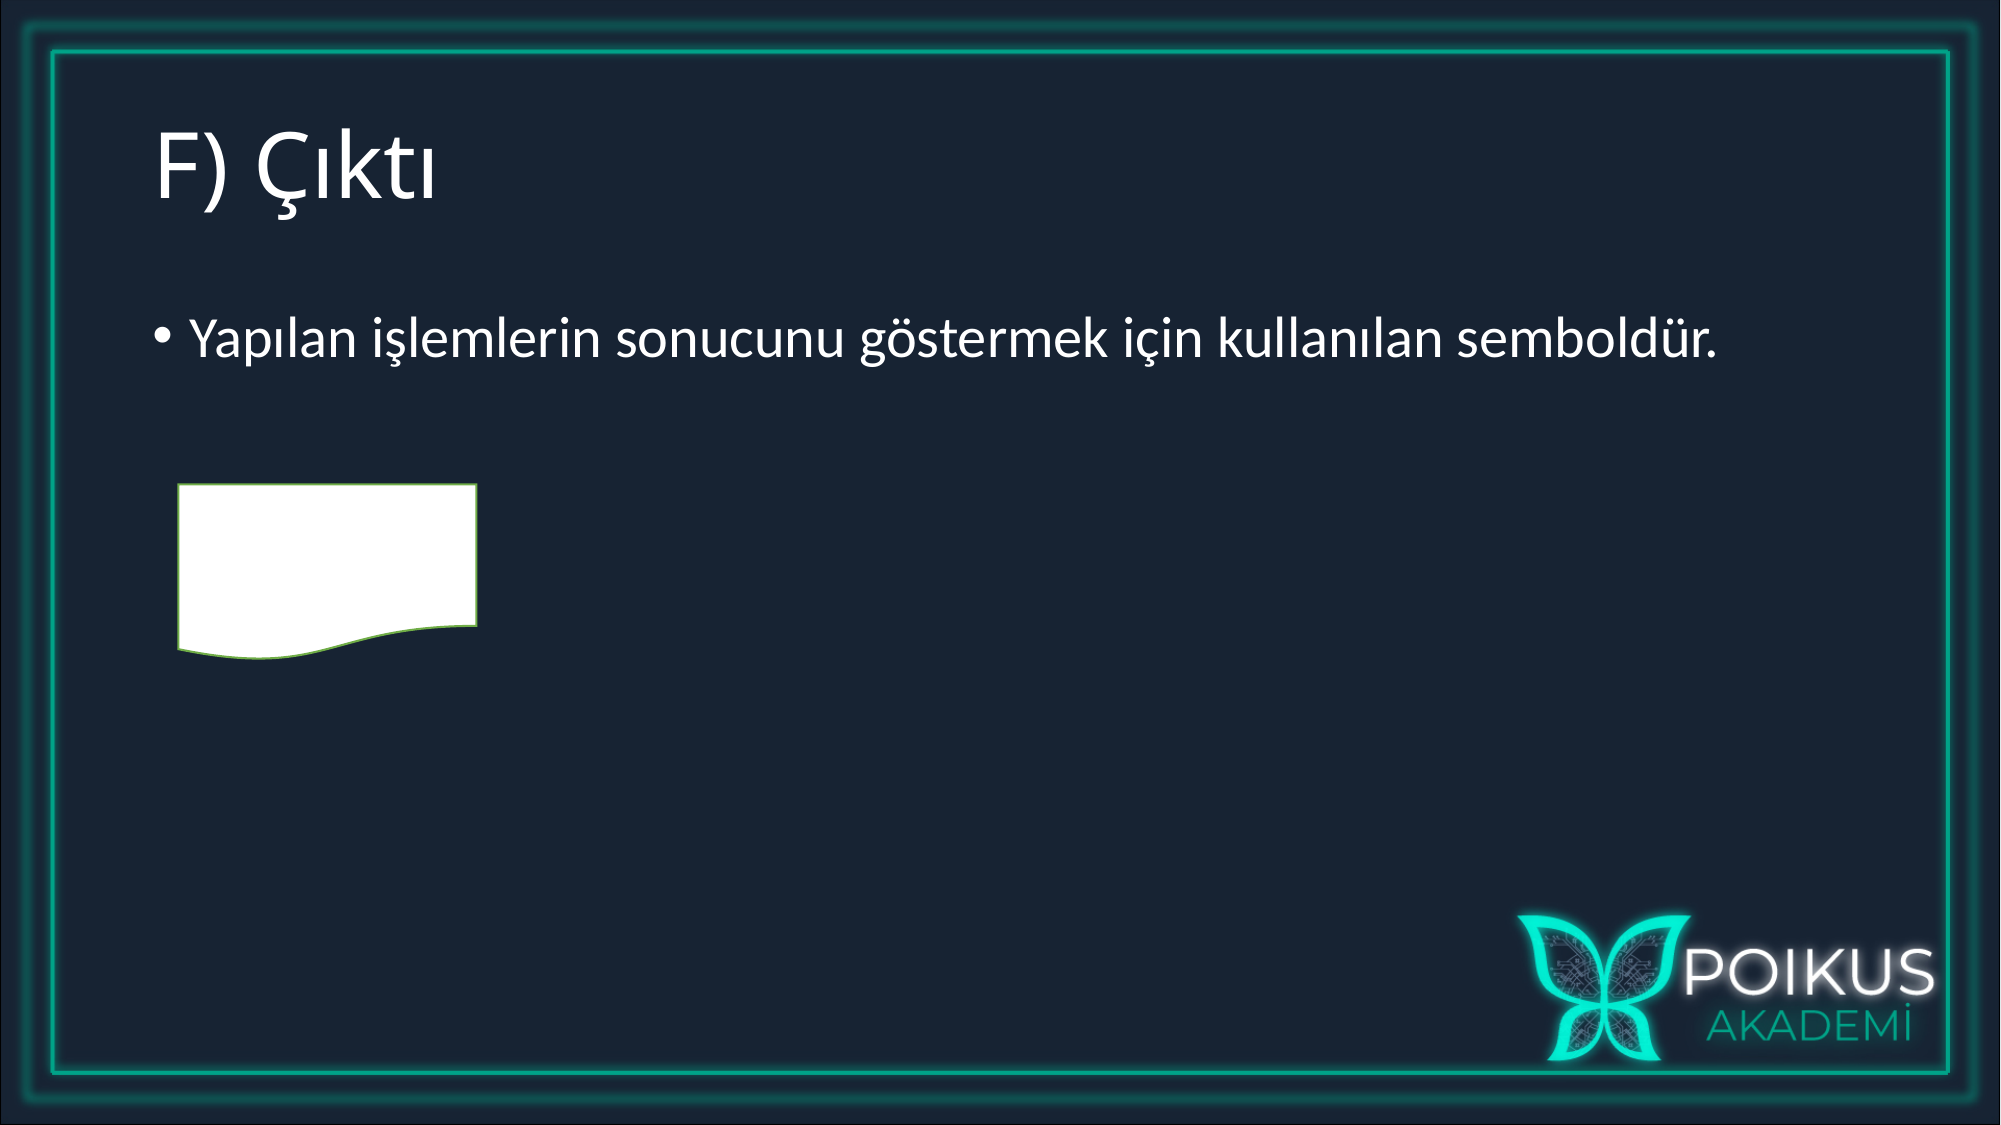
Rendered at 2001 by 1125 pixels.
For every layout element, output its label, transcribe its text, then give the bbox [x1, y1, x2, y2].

text_box [177, 483, 478, 660]
picture [0, 0, 2001, 1125]
title F) Çıktı [137, 59, 1863, 278]
list Yapılan işlemlerin sonucunu göstermek için kullanılan semboldür. [137, 299, 1863, 463]
